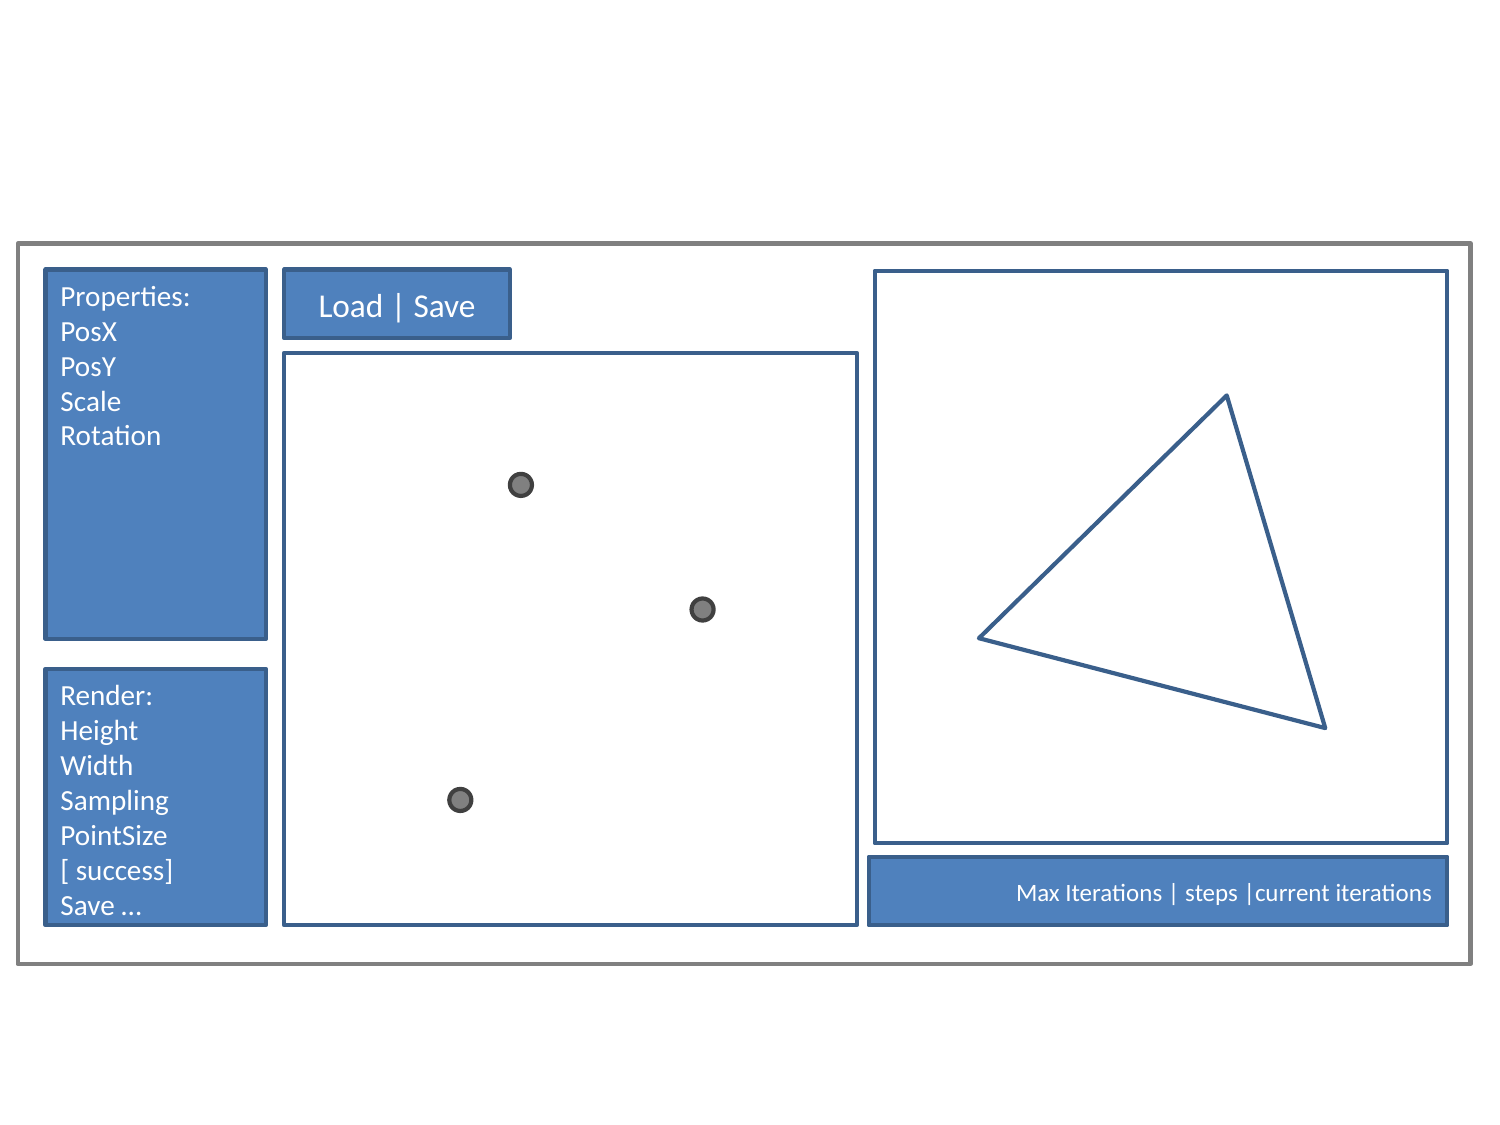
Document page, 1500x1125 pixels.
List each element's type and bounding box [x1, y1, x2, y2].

text_box [45, 269, 1448, 926]
text_box [16, 241, 1473, 966]
